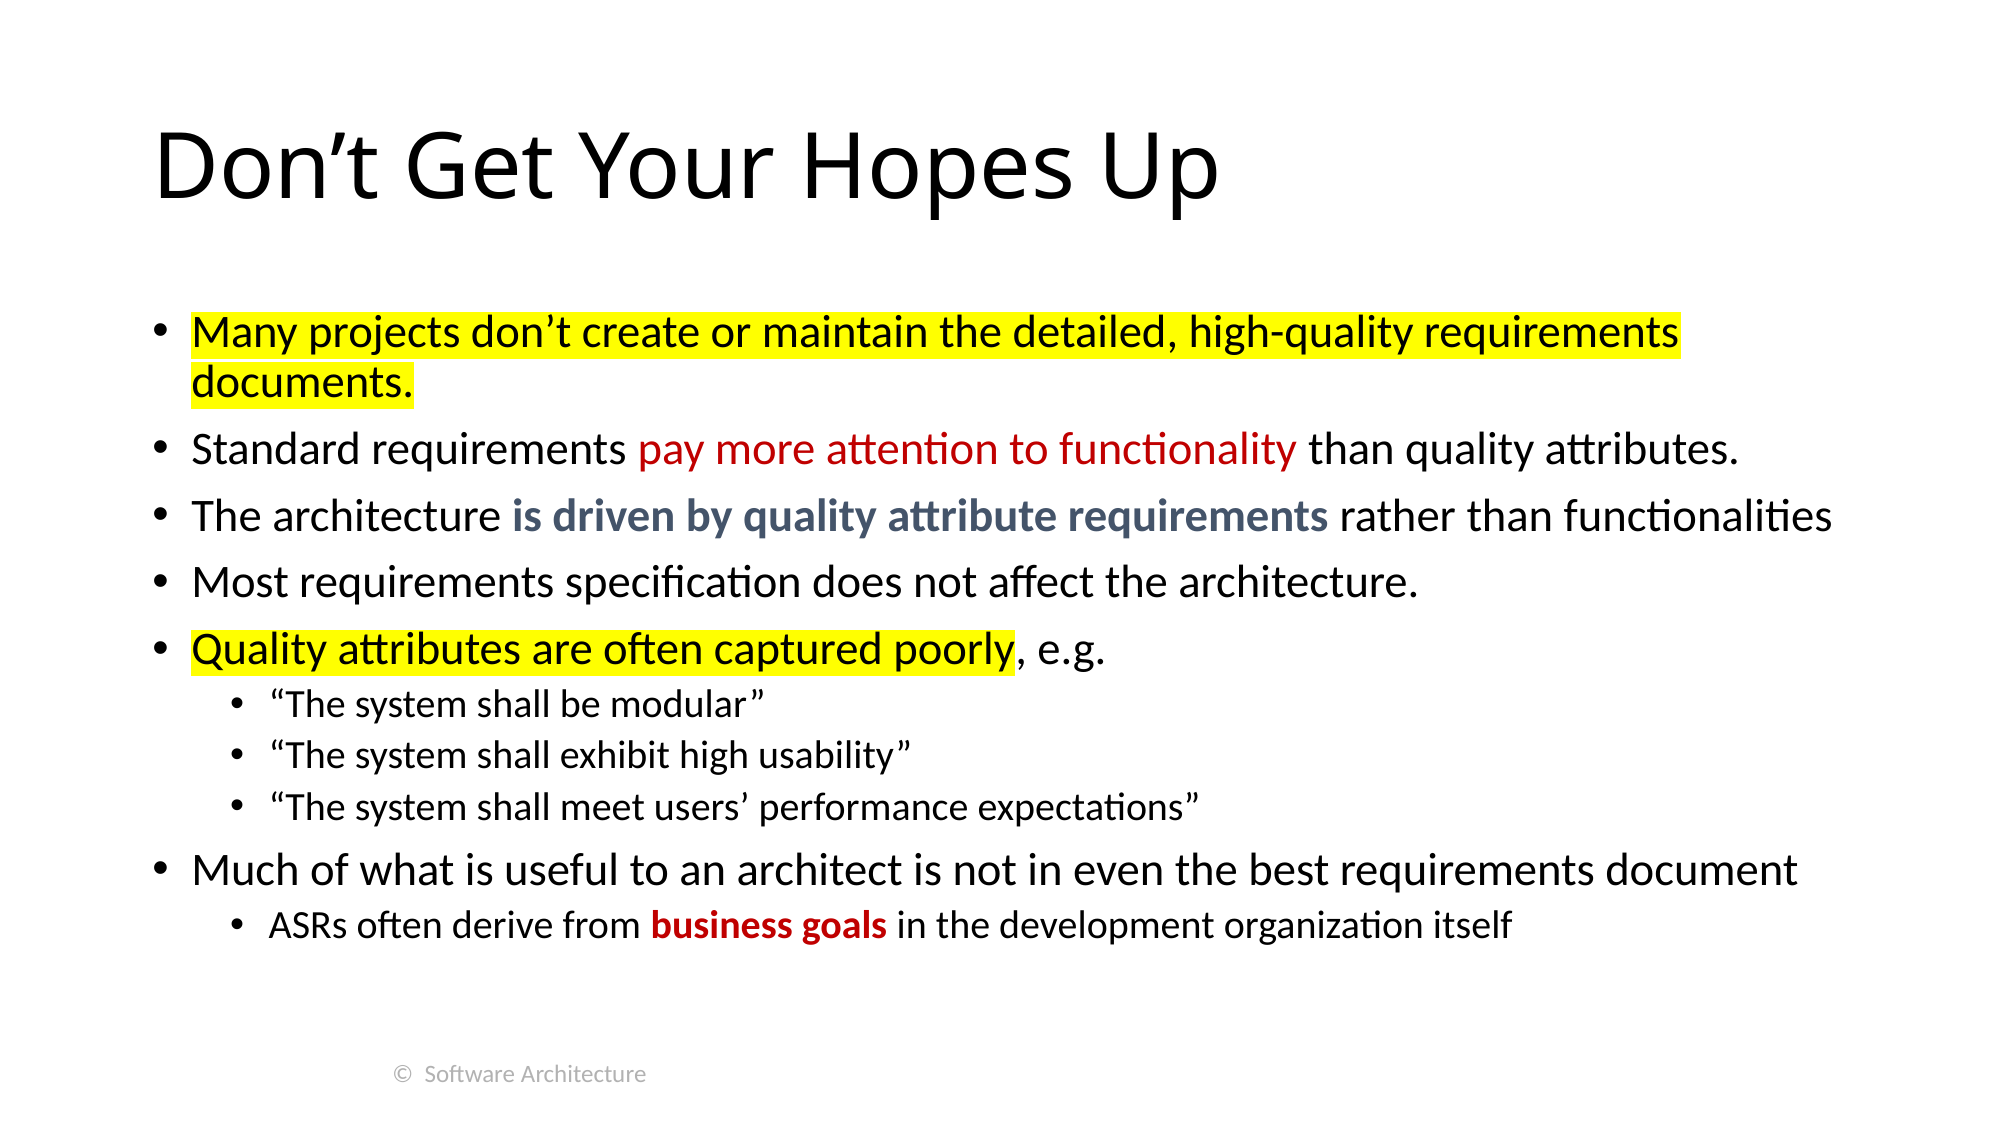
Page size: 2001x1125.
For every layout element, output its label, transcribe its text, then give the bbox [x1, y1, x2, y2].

list Many projects don’t create or maintain the detailed, high-quality requirements documents. Standard requirements pay more attention to functionality than quality attributes. The architecture is driven by quality attribute requirements rather than functionalities Most requirements specification does not affect the architecture. Quality attributes are often captured poorly, e.g. “The system shall be modular” “The system shall exhibit high usability” “The system shall meet users’ performance expectations” Much of what is useful to an architect is not in even the best requirements document ASRs often derive from business goals in the development organization itself [137, 299, 1863, 1014]
title Don’t Get Your Hopes Up [137, 59, 1863, 278]
footer © Software Architecture [0, 1042, 1040, 1103]
